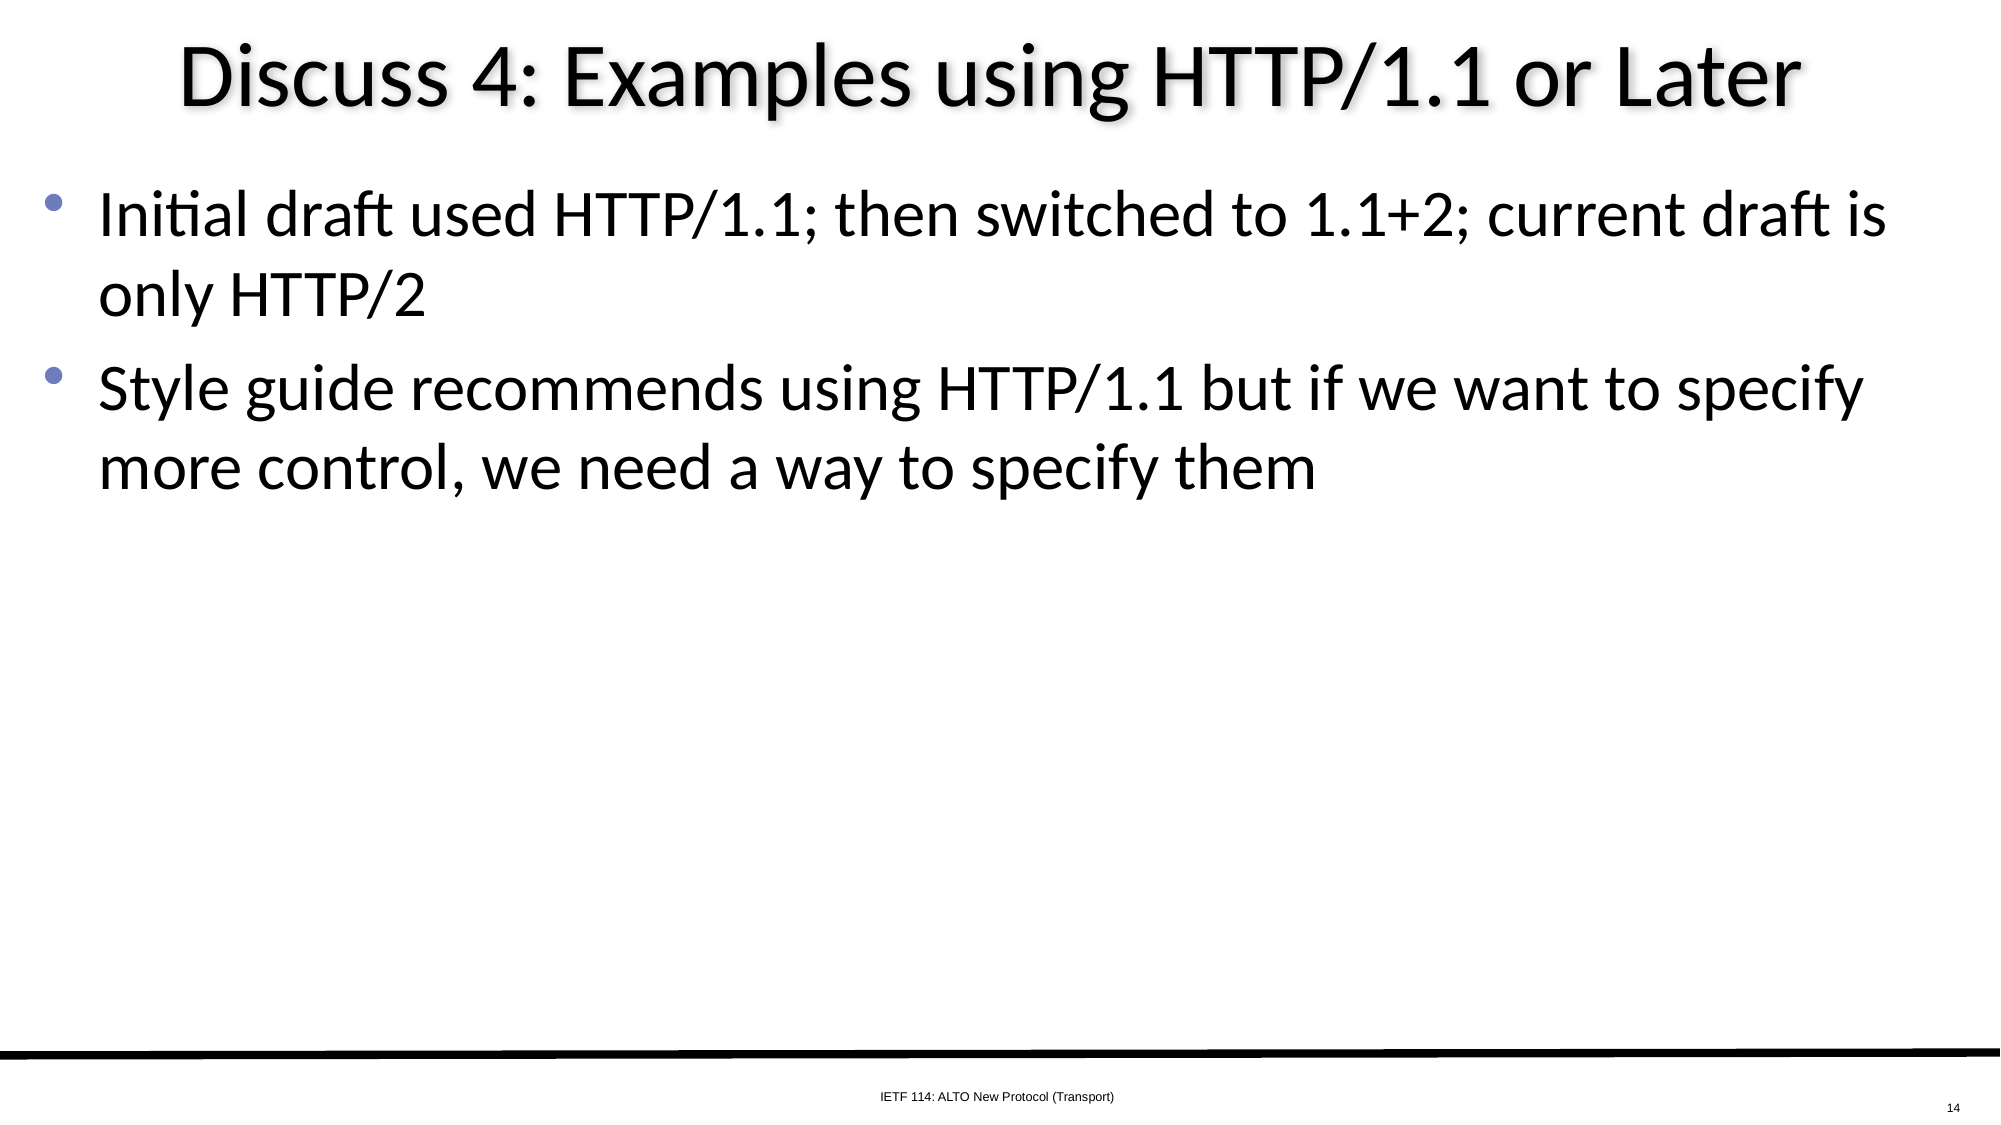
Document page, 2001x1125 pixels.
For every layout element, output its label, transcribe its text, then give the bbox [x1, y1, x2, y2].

title Discuss 4: Examples using HTTP/1.1 or Later [55, 13, 1930, 127]
list Initial draft used HTTP/1.1; then switched to 1.1+2; current draft is only HTTP/2 Style guide recommends using HTTP/1.1 but if we want to specify more control, we need a way to specify them [27, 162, 1965, 1038]
